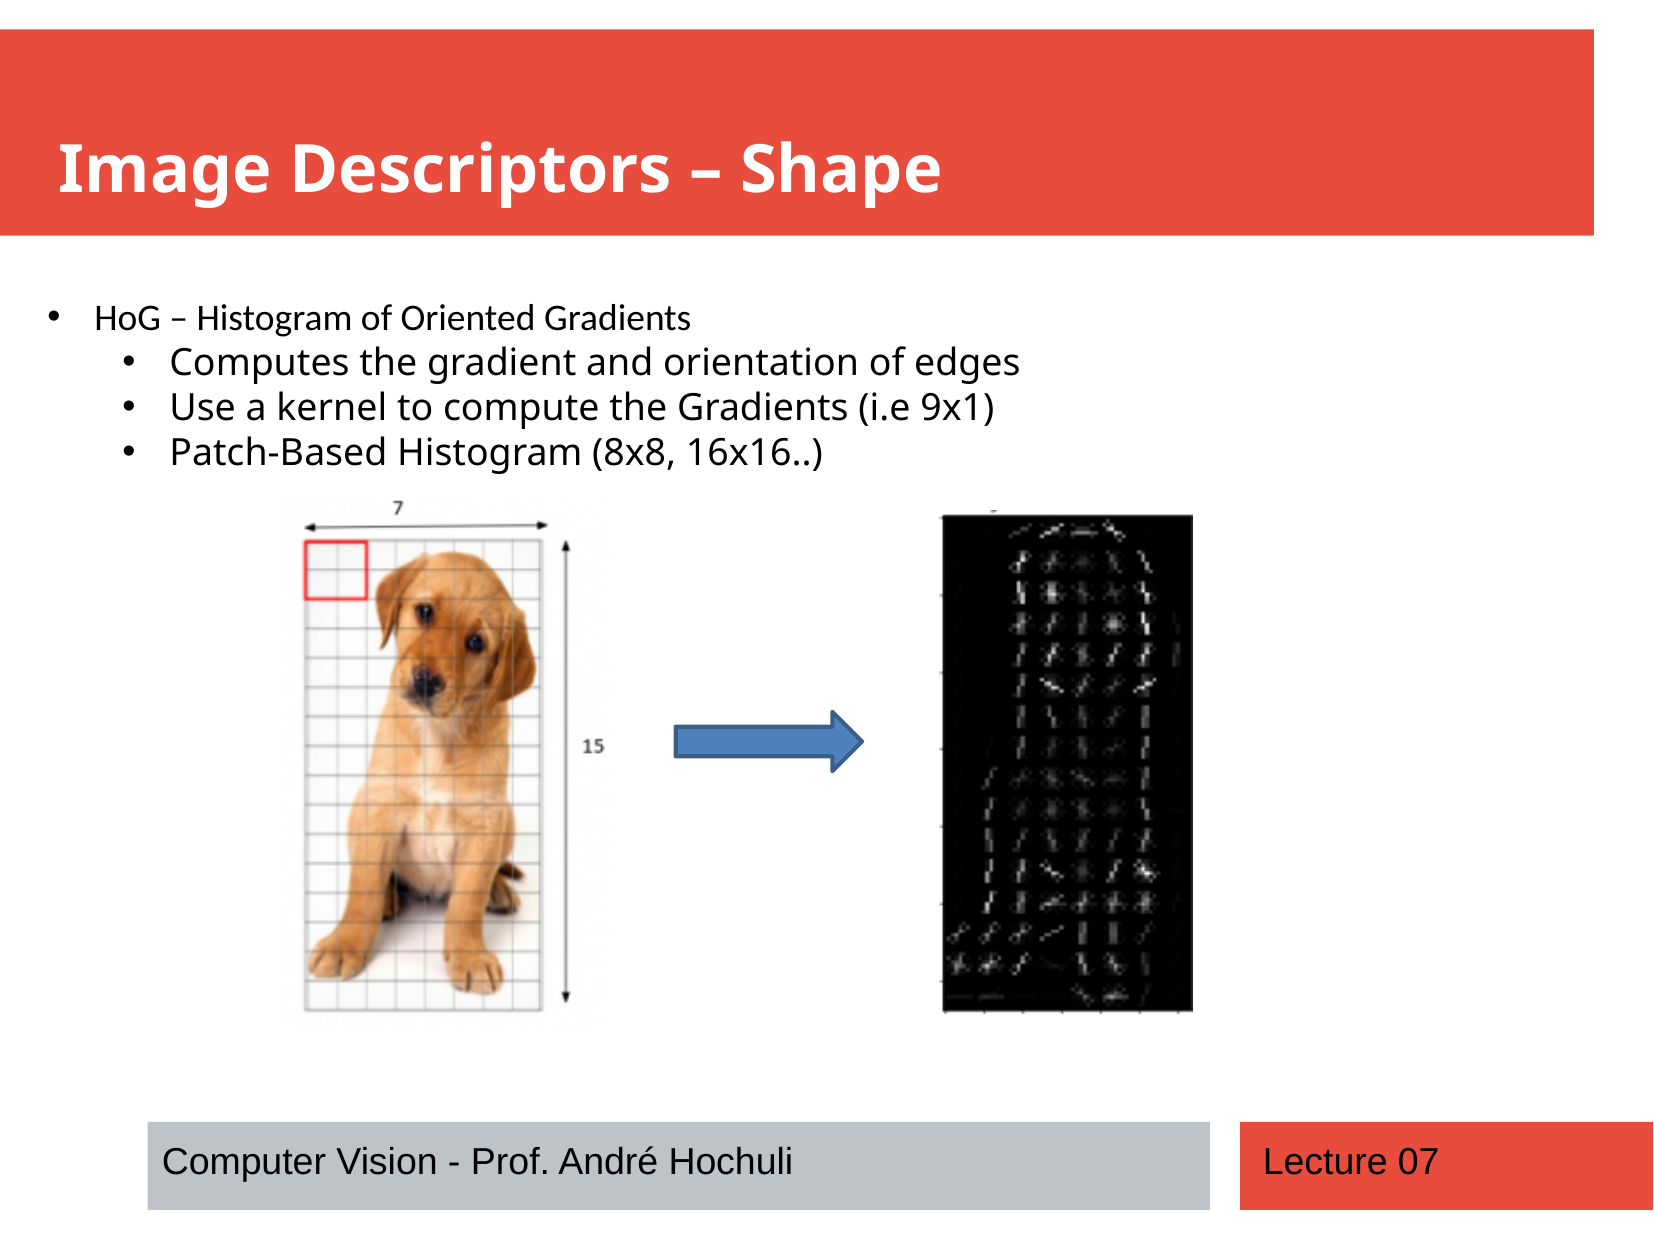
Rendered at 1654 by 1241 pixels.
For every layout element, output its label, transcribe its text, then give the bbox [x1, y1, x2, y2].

picture [935, 510, 1193, 1015]
text_box Computer Vision - Prof. André Hochuli [147, 1129, 1205, 1189]
text_box HoG – Histogram of Oriented Gradients Computes the gradient and orientation of edges Use a kernel to compute the Gradients (i.e 9x1) Patch-Based Histogram (8x8, 16x16..) [32, 285, 1594, 526]
text_box Image Descriptors – Shape [58, 58, 1594, 206]
text_box [673, 709, 865, 774]
picture [284, 495, 610, 1029]
text_box Lecture 07 [1248, 1129, 1623, 1189]
